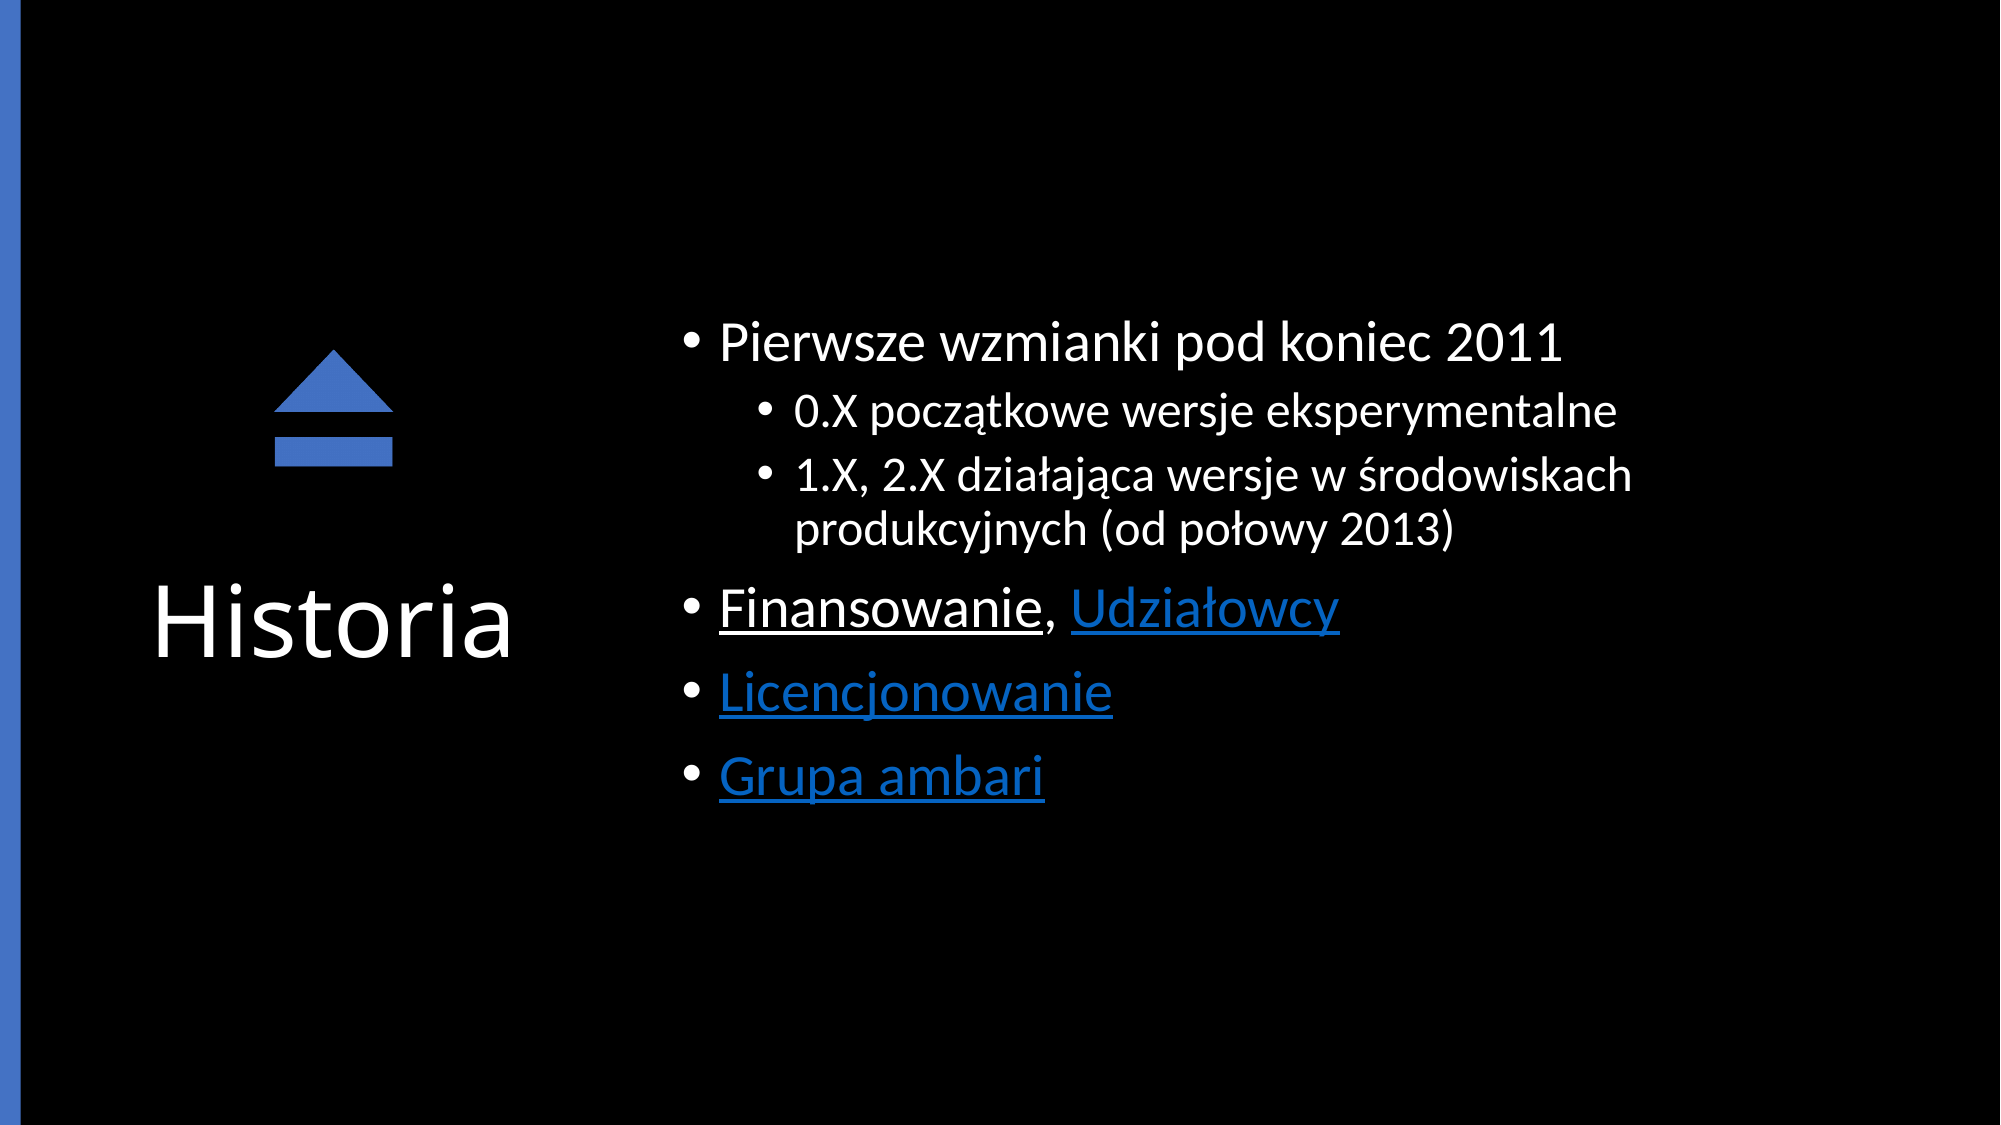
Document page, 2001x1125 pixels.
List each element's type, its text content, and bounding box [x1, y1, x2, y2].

picture [258, 332, 409, 483]
list Pierwsze wzmianki pod koniec 2011 0.X początkowe wersje eksperymentalne 1.X, 2.X działająca wersje w środowiskach produkcyjnych (od połowy 2013) Finansowanie, Udziałowcy Licencjonowanie Grupa ambari [666, 105, 1863, 1014]
text_box [0, 0, 21, 1125]
title Historia [71, 563, 596, 1014]
